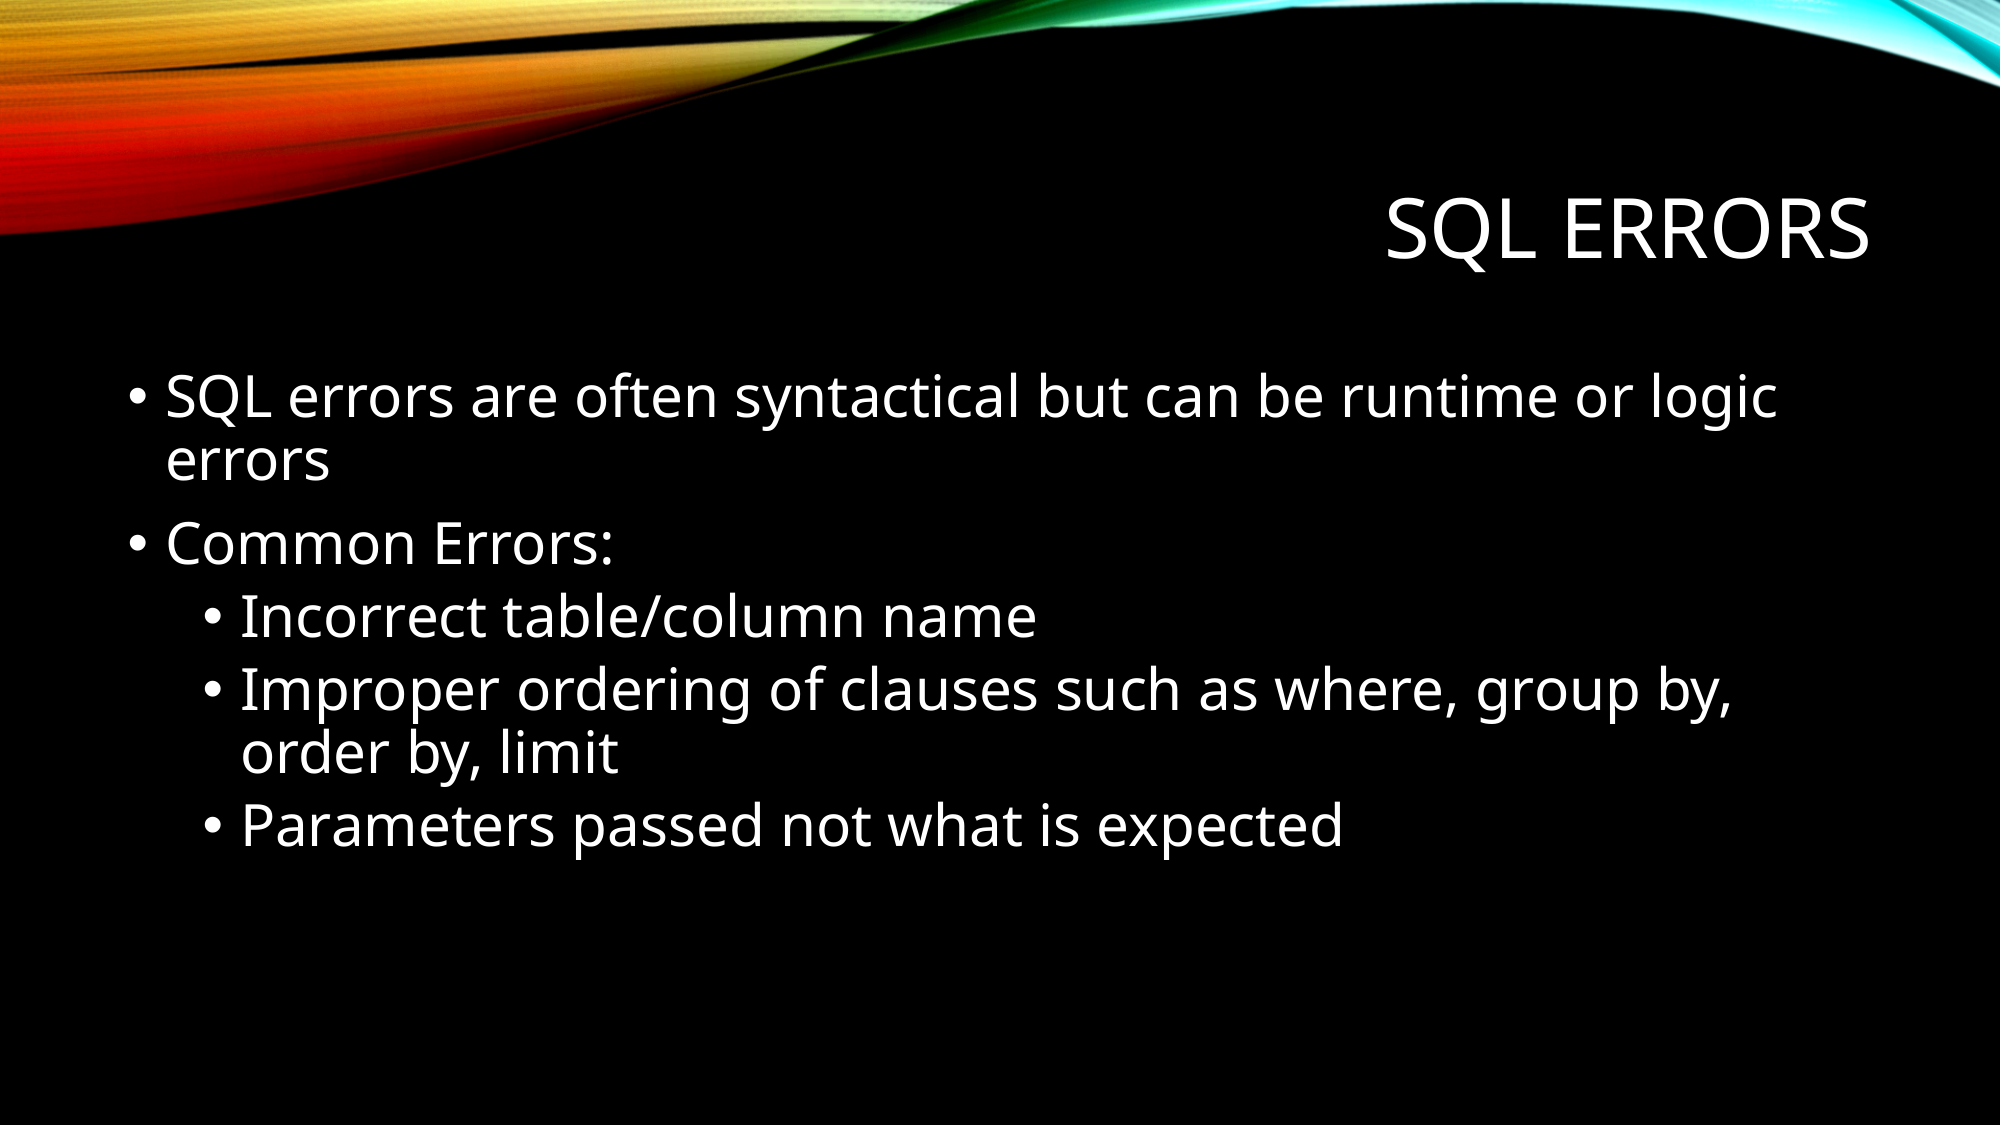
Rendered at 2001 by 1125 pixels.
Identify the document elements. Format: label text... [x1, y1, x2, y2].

list SQL errors are often syntactical but can be runtime or logic errors Common Errors: Incorrect table/column name Improper ordering of clauses such as where, group by, order by, limit Parameters passed not what is expected [112, 360, 1888, 1021]
title SQL ERRORS [474, 125, 1888, 338]
picture [0, 0, 2000, 237]
